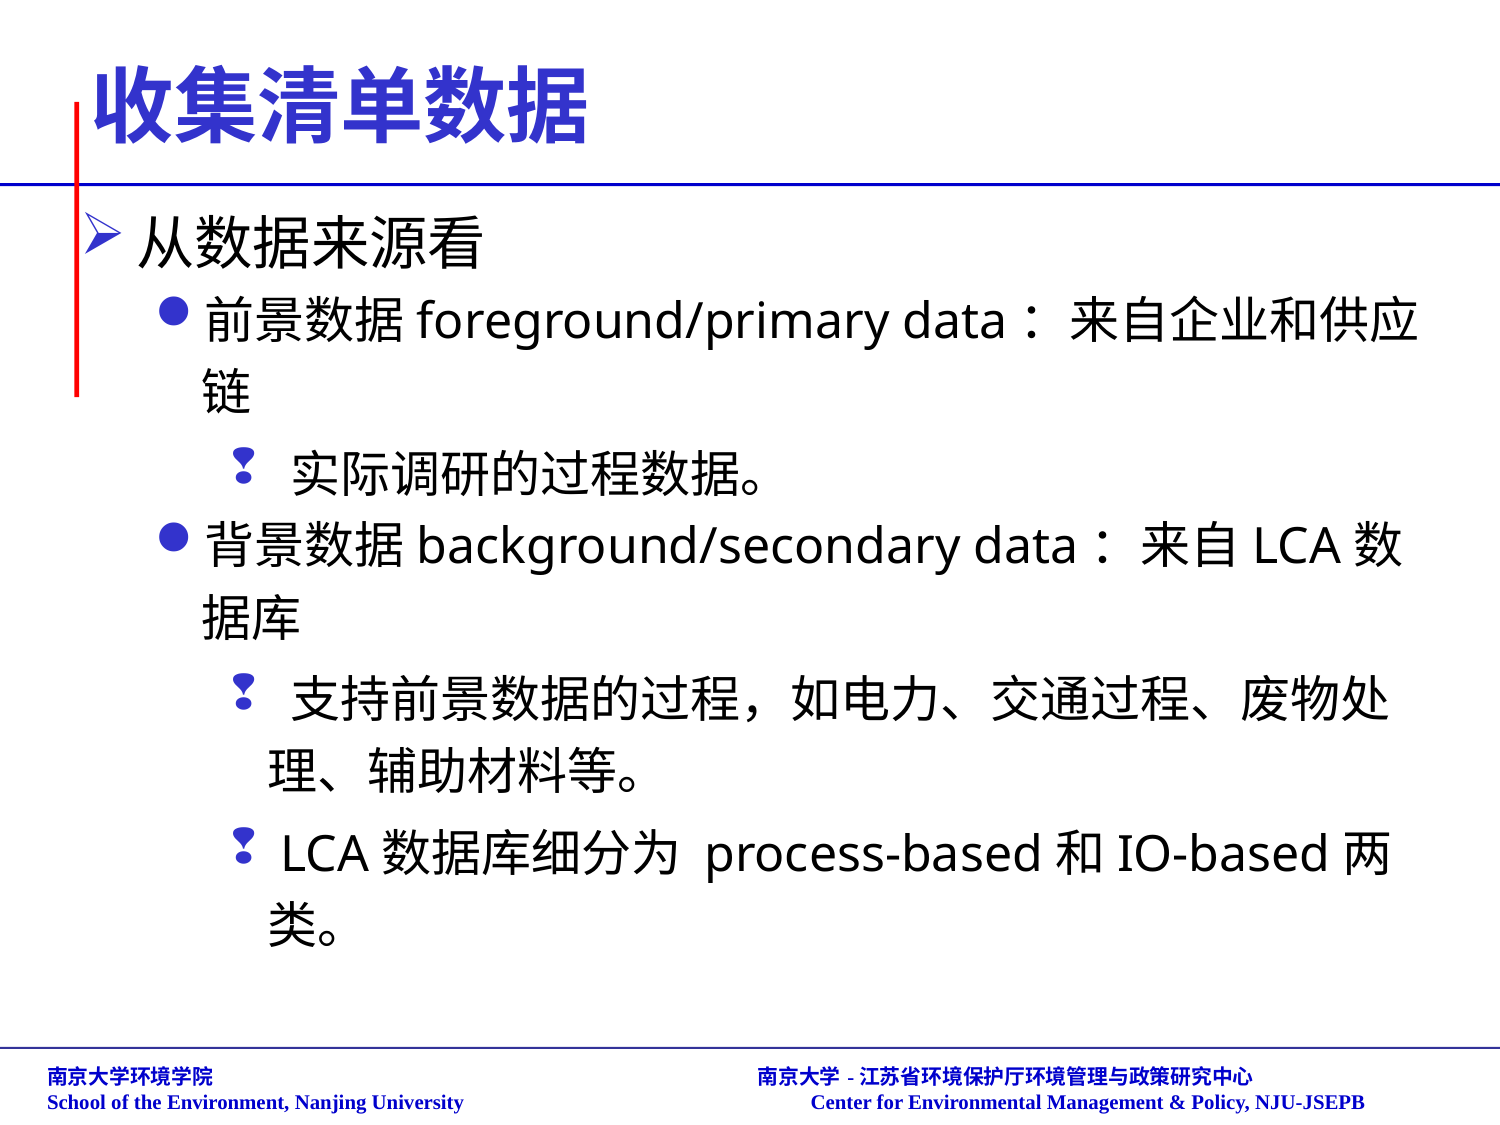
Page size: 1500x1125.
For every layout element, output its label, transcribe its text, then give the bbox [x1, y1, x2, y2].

title 收集清单数据 [75, 45, 1424, 161]
list 从数据来源看 前景数据foreground/primary data：来自企业和供应链 实际调研的过程数据。 背景数据background/secondary data：来自LCA数据库 支持前景数据的过程，如电力、交通过程、废物处理、辅助材料等。 LCA数据库细分为 process-based和IO-based两类。 [64, 184, 1436, 1042]
